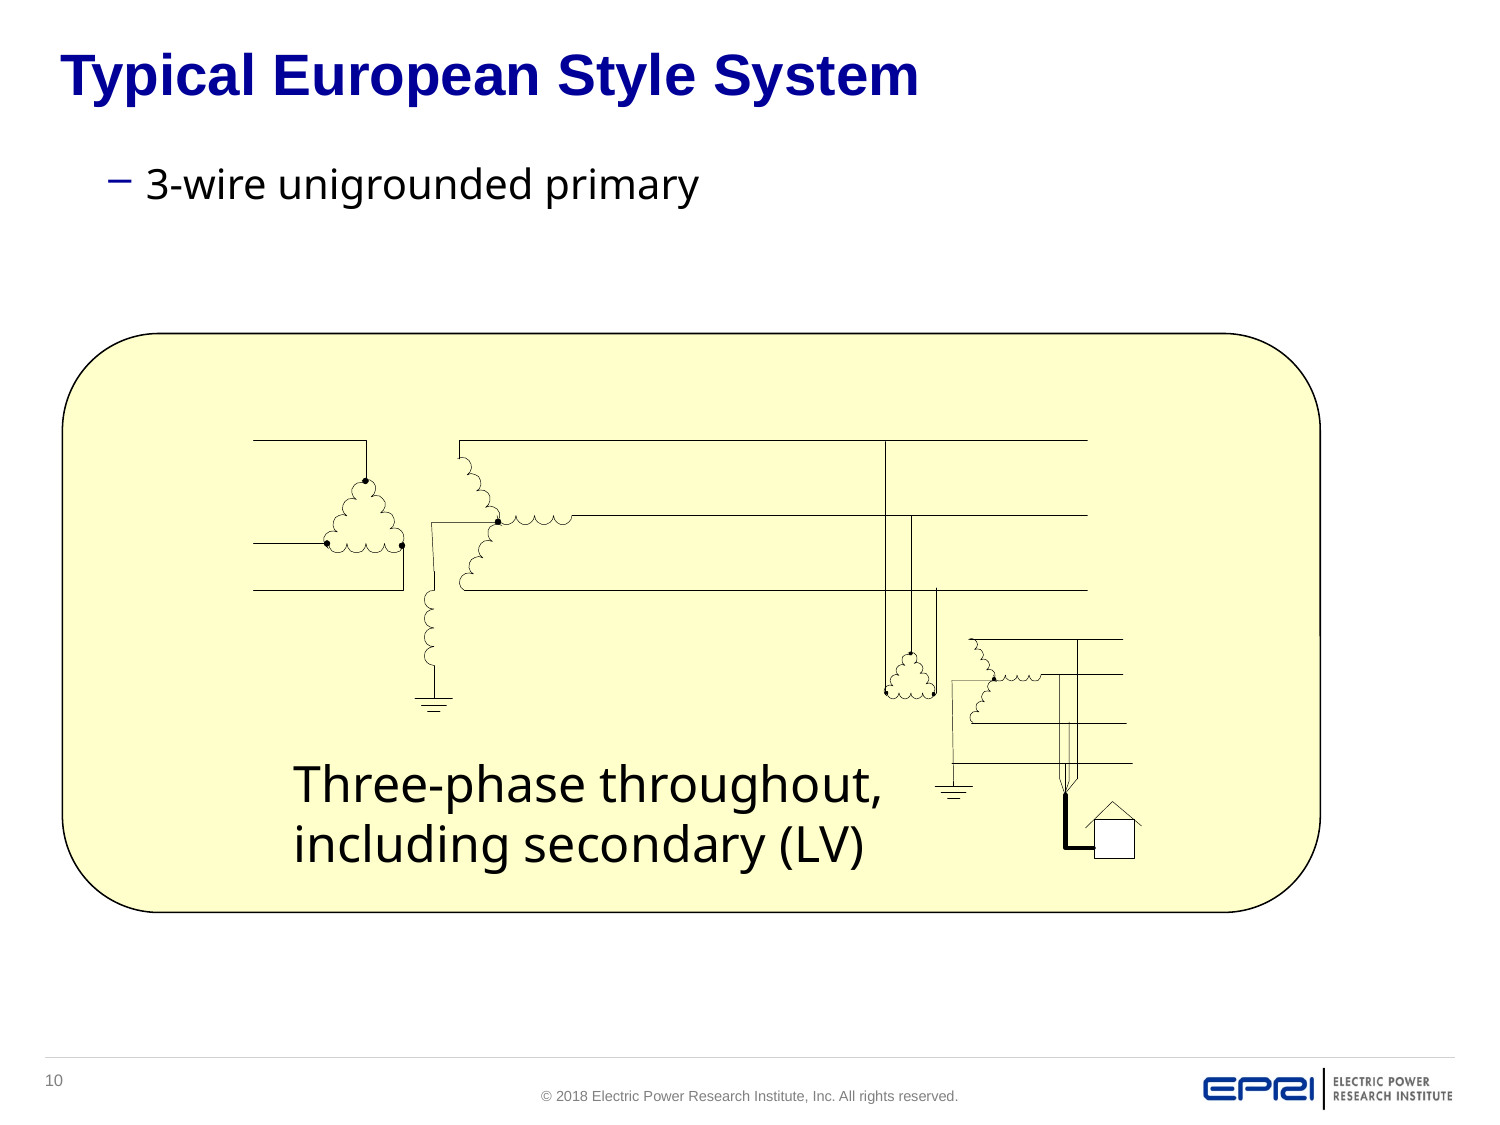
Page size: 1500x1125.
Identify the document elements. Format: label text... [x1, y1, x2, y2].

list 3-wire unigrounded primary [46, 149, 1457, 1036]
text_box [249, 437, 1145, 863]
picture [1200, 1064, 1455, 1113]
title Typical European Style System [44, 29, 1456, 151]
text_box Three-phase throughout, including secondary (LV) [278, 870, 899, 881]
